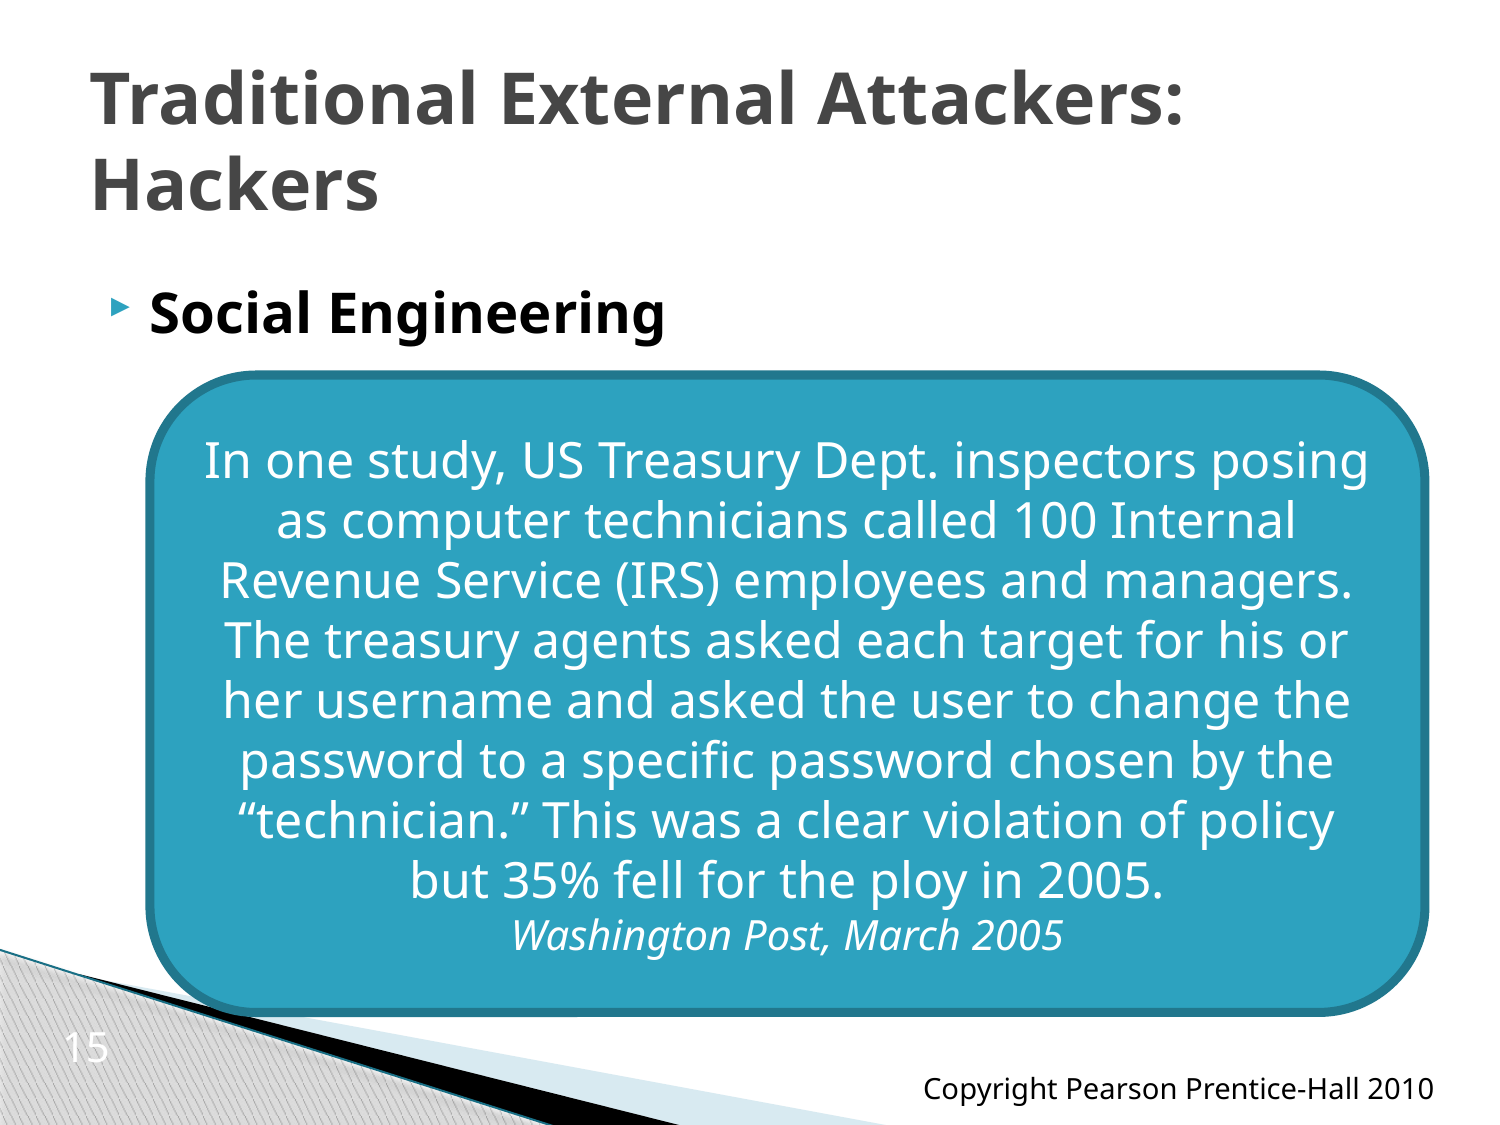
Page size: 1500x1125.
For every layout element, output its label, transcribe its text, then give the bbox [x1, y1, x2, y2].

slide_number 15 [0, 1025, 125, 1085]
title Traditional External Attackers: Hackers [75, 45, 1425, 233]
footer Copyright Pearson Prentice-Hall 2010 [737, 1052, 1450, 1113]
list Social Engineering [74, 269, 1426, 1013]
text_box In one study, US Treasury Dept. inspectors posing as computer technicians called 100 Internal Revenue Service (IRS) employees and managers. The treasury agents asked each target for his or her username and asked the user to change the password to a specific password chosen by the “technician.” This was a clear violation of policy but 35% fell for the ploy in 2005. Washington Post, March 2005 [145, 370, 1430, 1018]
